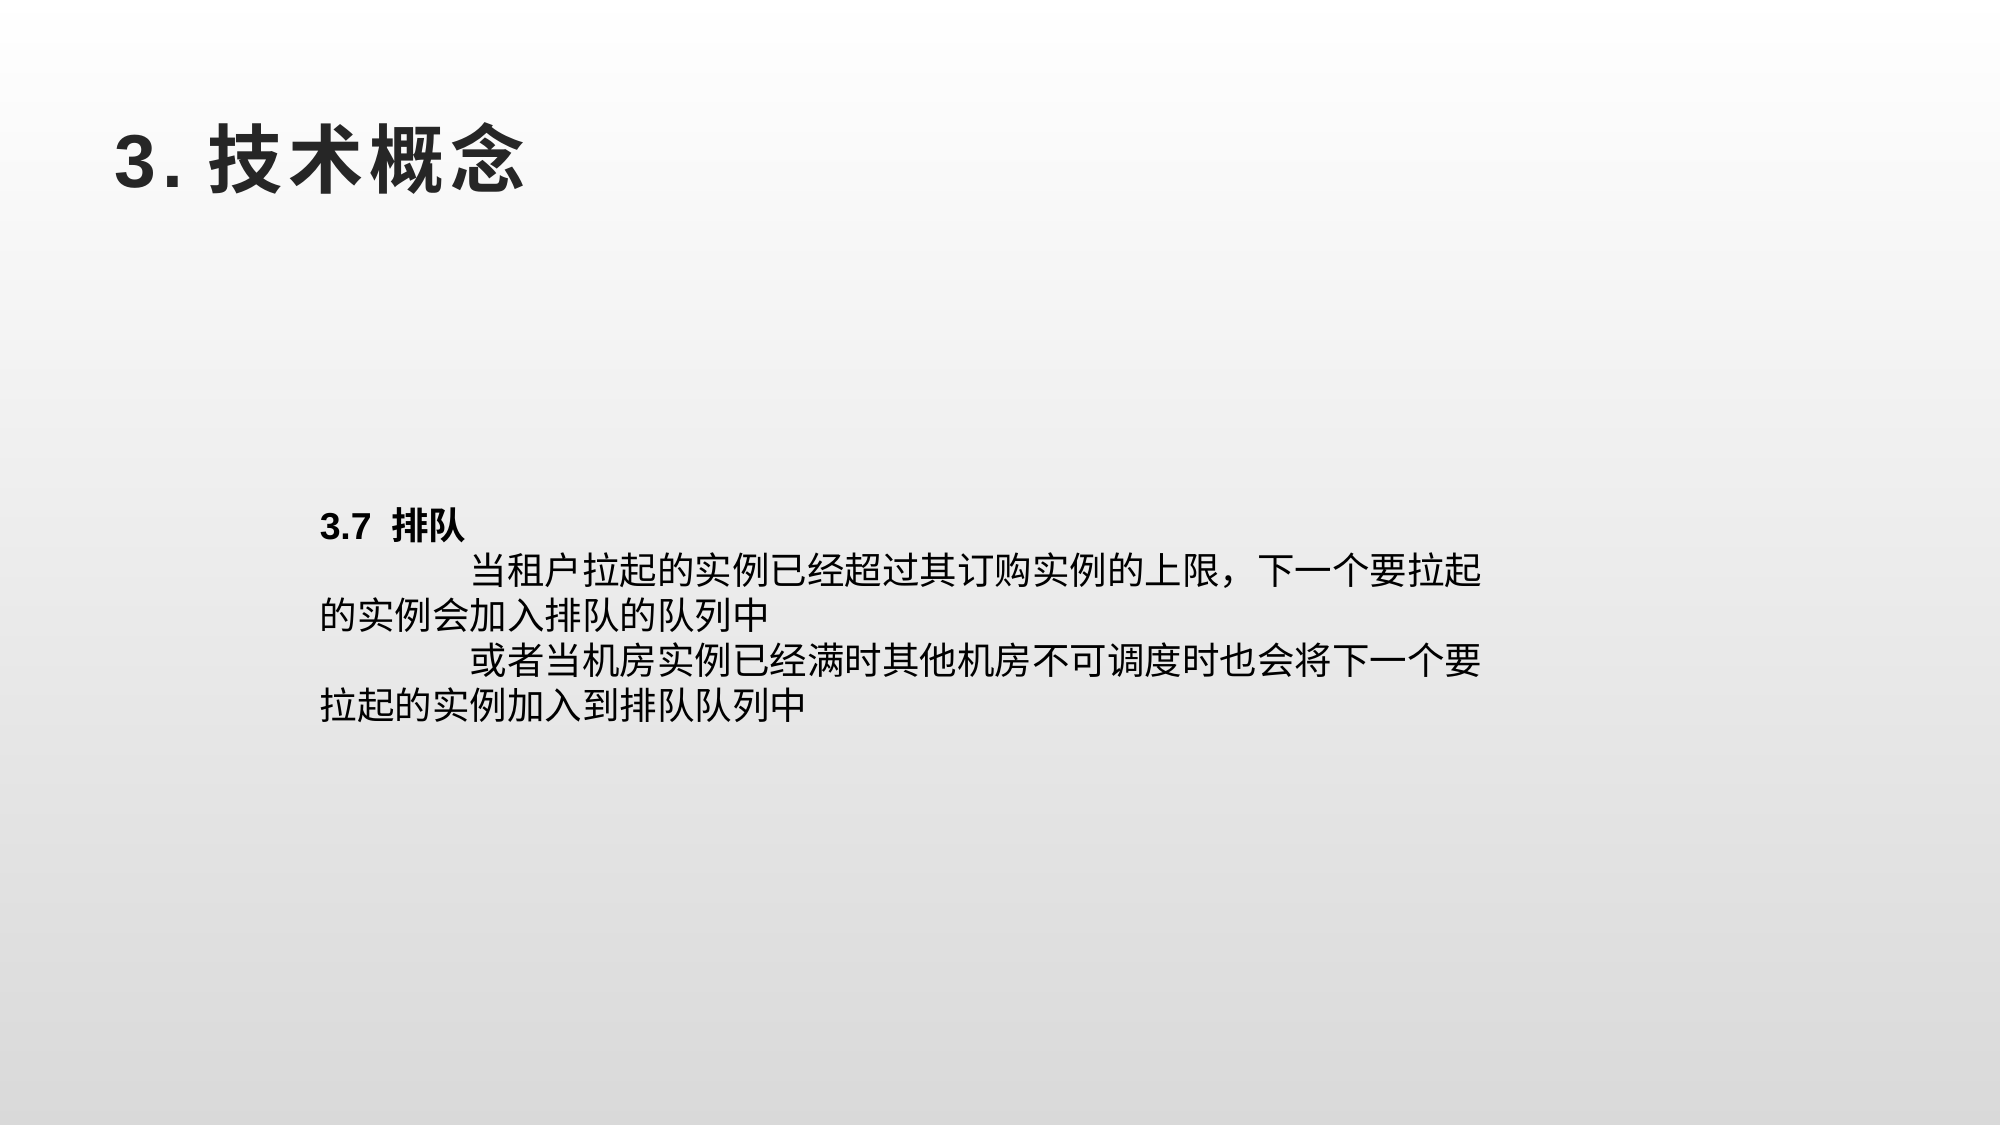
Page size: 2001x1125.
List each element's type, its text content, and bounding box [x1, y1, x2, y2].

text_box 3.技术概念 [99, 99, 1900, 216]
text_box 3.7 排队 当租户拉起的实例已经超过其订购实例的上限，下一个要拉起的实例会加入排队的队列中 或者当机房实例已经满时其他机房不可调度时也会将下一个要拉起的实例加入到排队队列中 [305, 494, 1501, 735]
